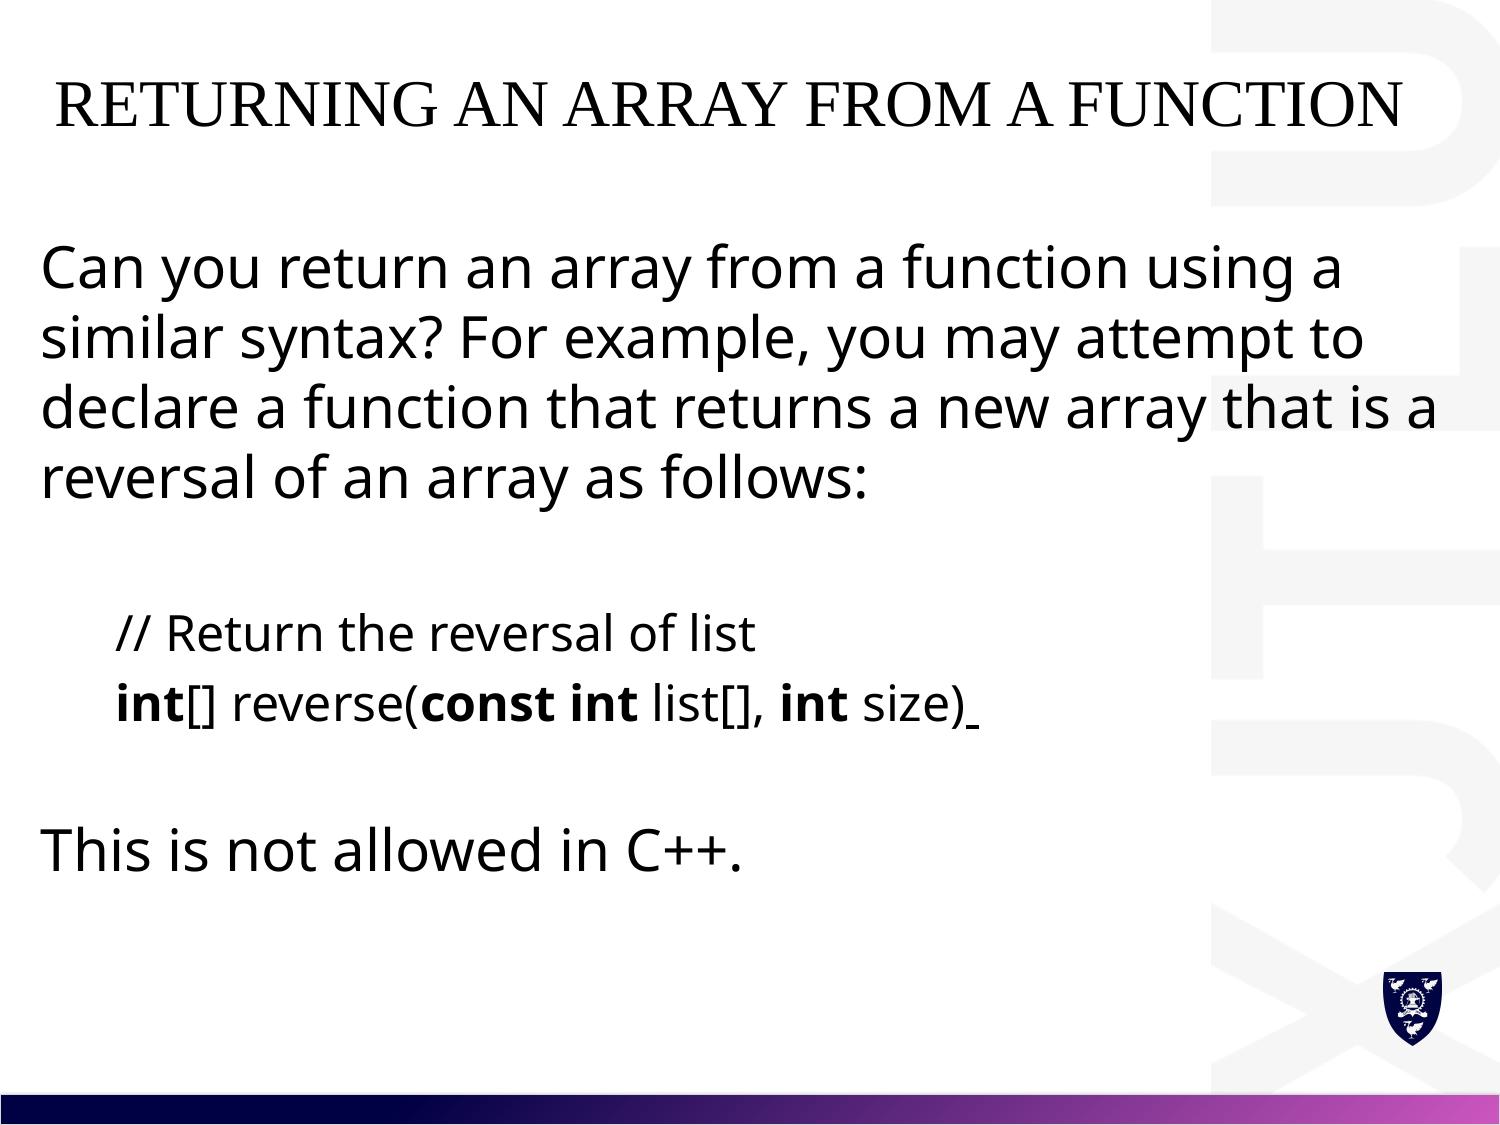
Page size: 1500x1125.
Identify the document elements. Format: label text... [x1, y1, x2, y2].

list Can you return an array from a function using a similar syntax? For example, you may attempt to declare a function that returns a new array that is a reversal of an array as follows: // Return the reversal of list int[] reverse(const int list[], int size) This is not allowed in C++. [25, 222, 1475, 1029]
slide_number [1074, 1042, 1425, 1103]
picture [1383, 1029, 1442, 1046]
title Returning an Array from a Function [39, 45, 1460, 153]
